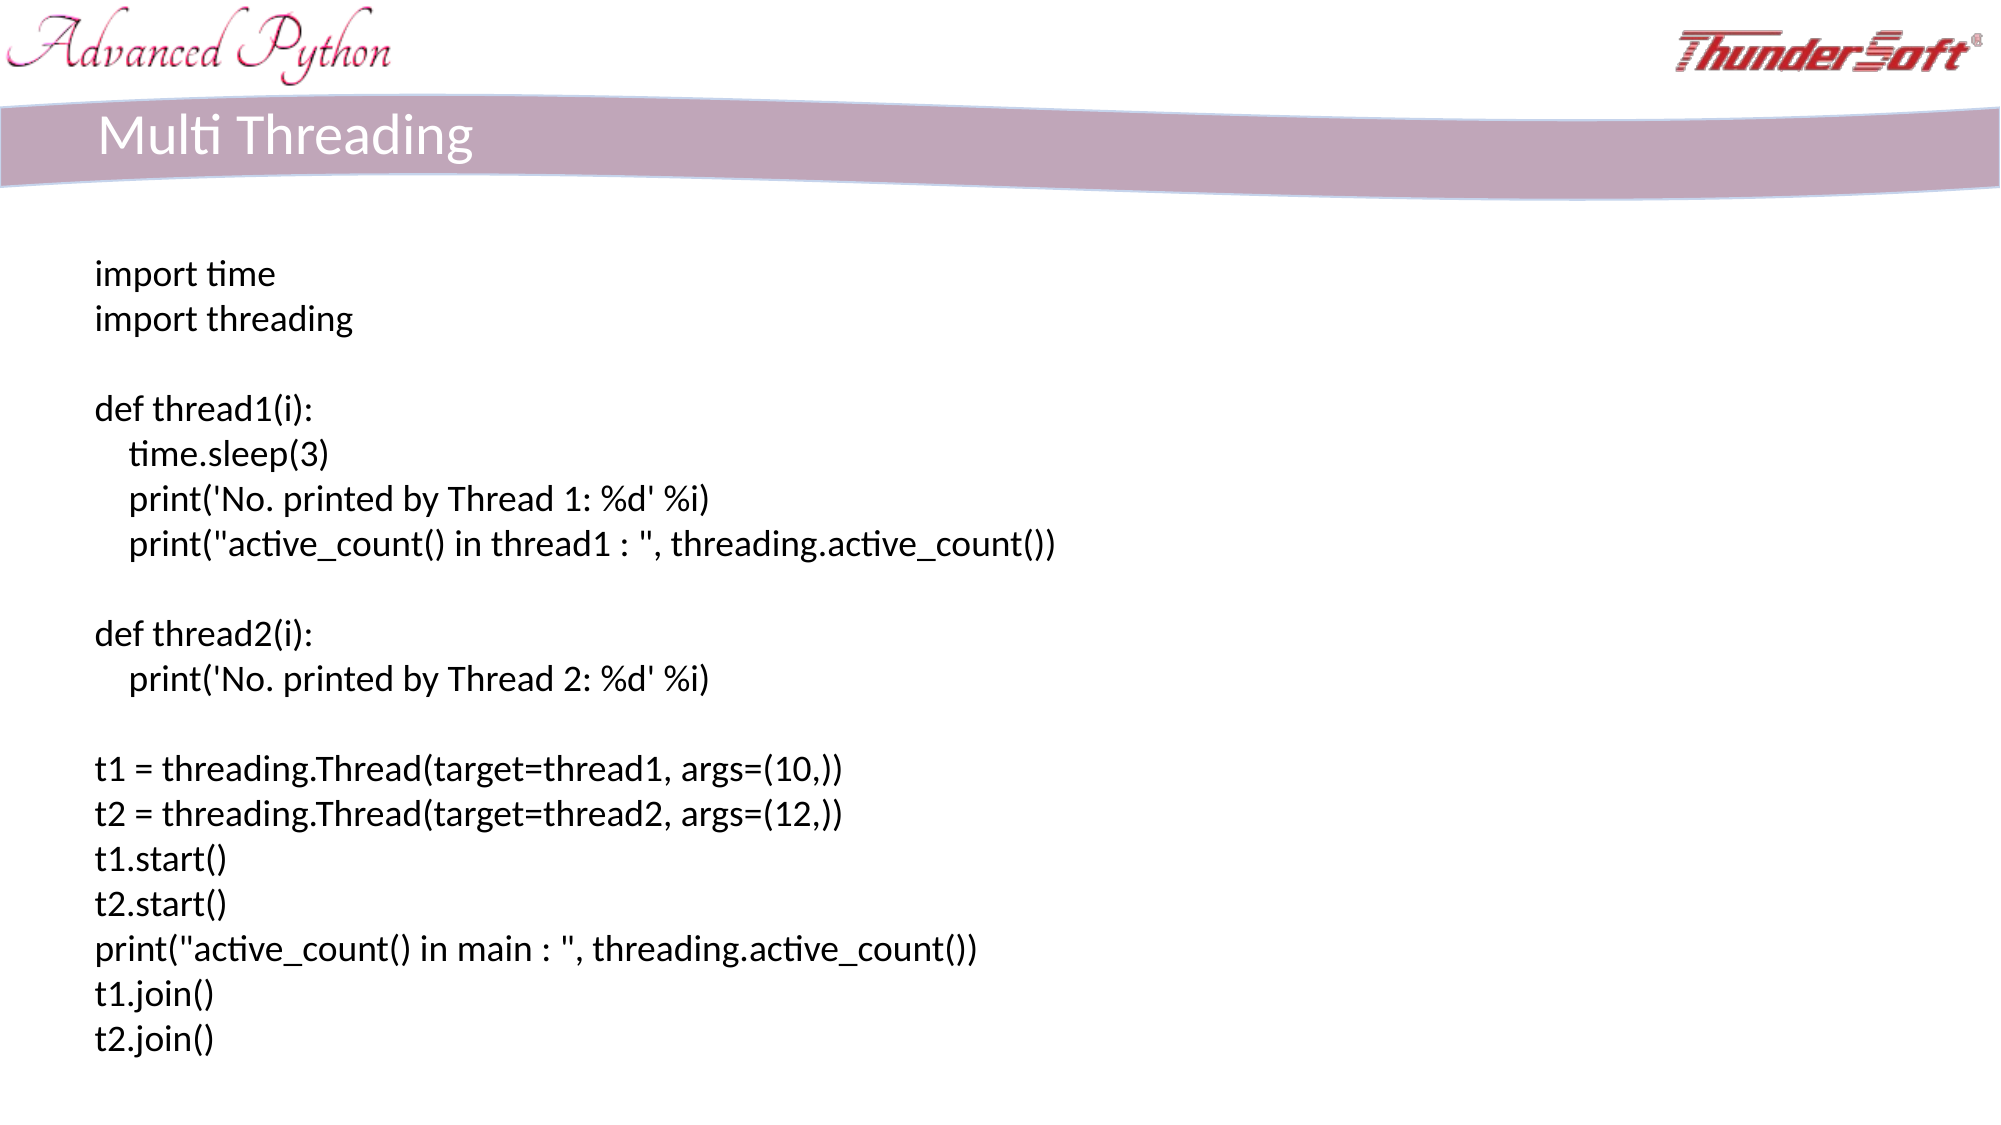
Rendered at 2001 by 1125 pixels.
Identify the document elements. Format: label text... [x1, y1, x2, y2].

text_box [0, 93, 2000, 201]
text_box import time import threading def thread1(i): time.sleep(3) print('No. printed by Thread 1: %d' %i) print("active_count() in thread1 : ", threading.active_count()) def thread2(i): print('No. printed by Thread 2: %d' %i) t1 = threading.Thread(target=thread1, args=(10,)) t2 = threading.Thread(target=thread2, args=(12,)) t1.start() t2.start() print("active_count() in main : ", threading.active_count()) t1.join() t2.join() [79, 241, 1081, 1067]
picture [1670, 18, 2000, 91]
text_box Multi Threading [82, 89, 489, 174]
picture [0, 0, 400, 89]
